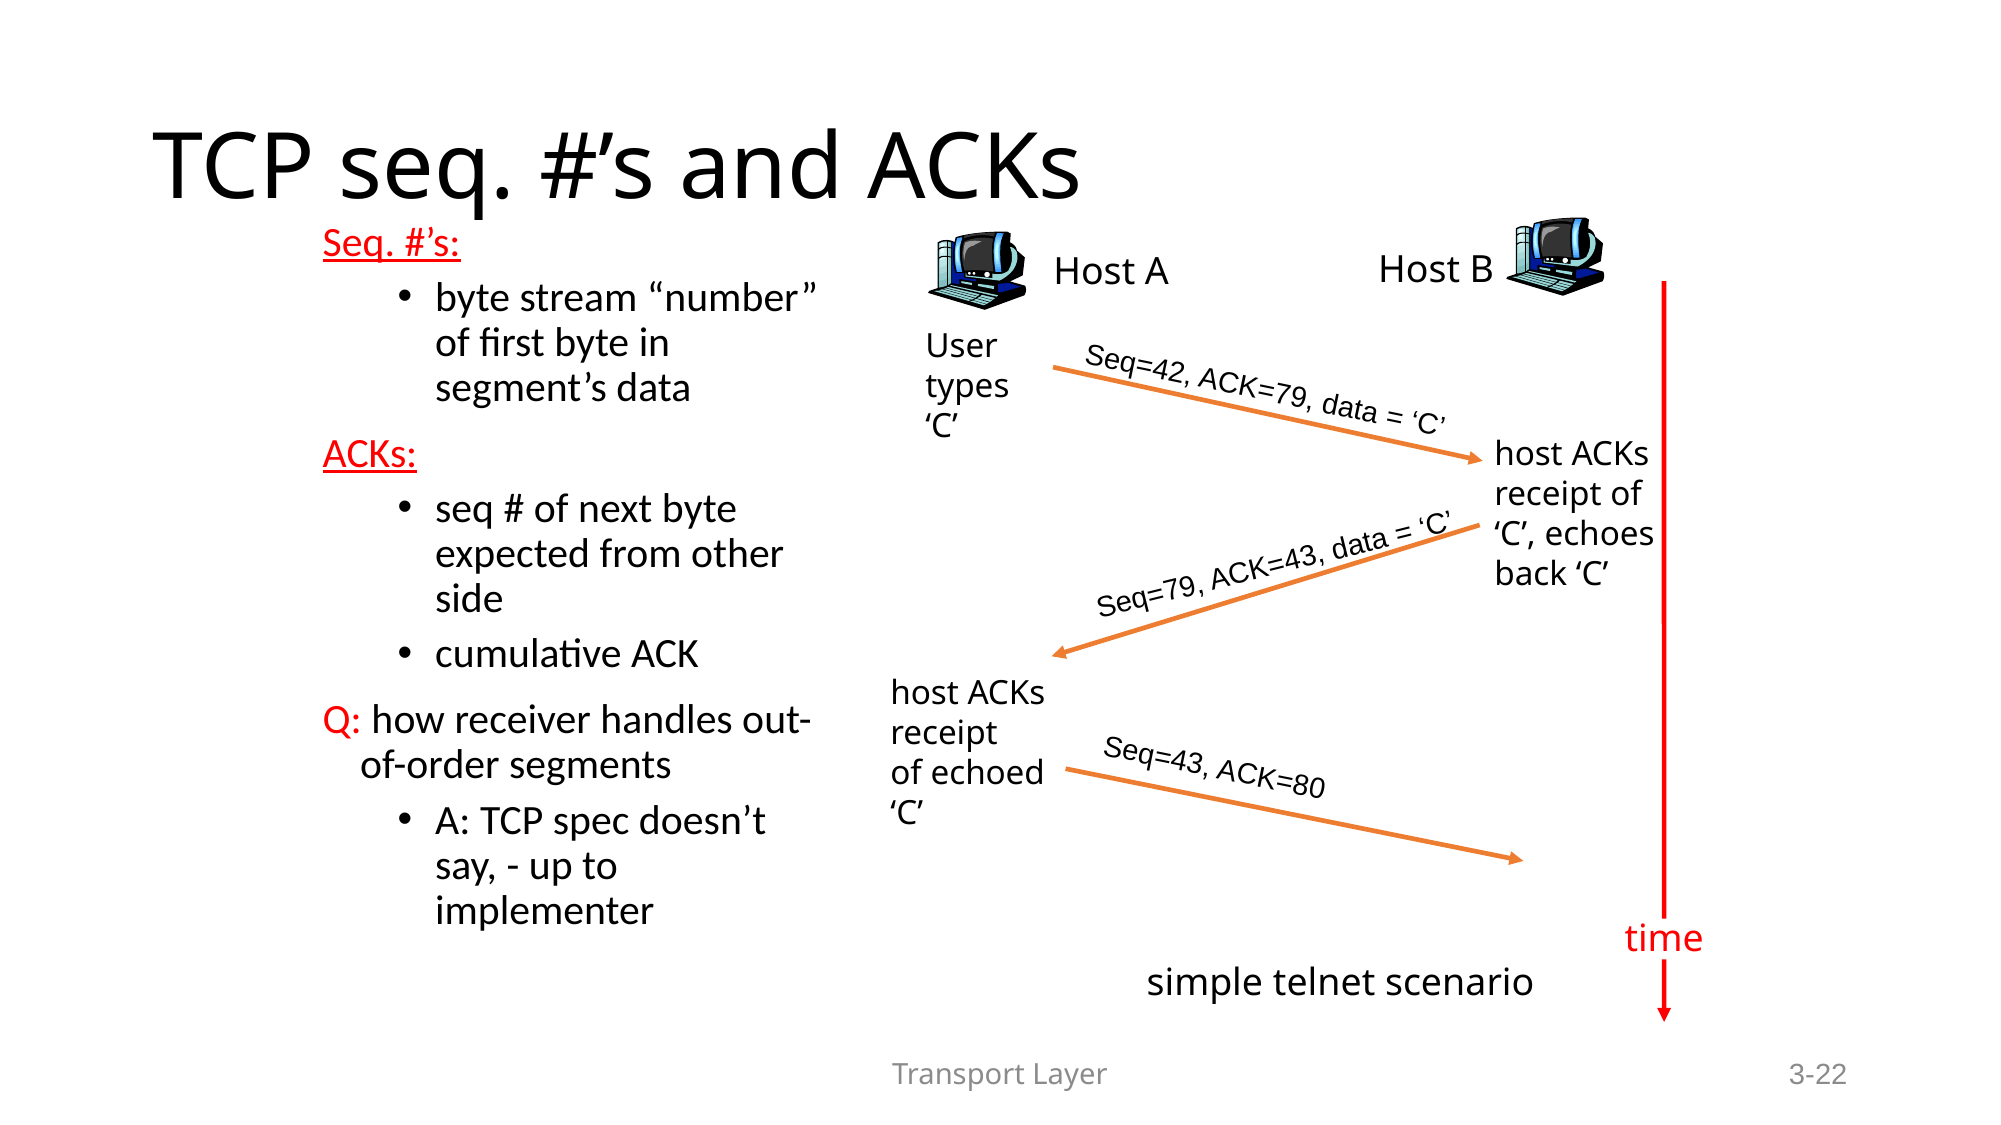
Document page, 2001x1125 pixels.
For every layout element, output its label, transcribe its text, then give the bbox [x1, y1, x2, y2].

list Seq. #’s: byte stream “number” of first byte in segment’s data ACKs: seq # of next byte expected from other side cumulative ACK Q: how receiver handles out-of-order segments A: TCP spec doesn’t say, - up to implementer [307, 212, 843, 975]
text_box [1657, 967, 1671, 1022]
text_box host ACKs receipt of ‘C’, echoes back ‘C’ [1665, 424, 1670, 600]
text_box User types ‘C’ [910, 316, 1025, 452]
title TCP seq. #’s and ACKs [137, 59, 1863, 278]
text_box host ACKs receipt of echoed ‘C’ [875, 663, 1061, 839]
text_box host ACKs receipt of ‘C’, echoes back ‘C’ [1479, 424, 1663, 600]
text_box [1506, 216, 1606, 296]
footer Transport Layer [662, 1042, 1338, 1103]
text_box [1065, 768, 1524, 865]
slide_number 3-22 [1412, 1042, 1863, 1103]
text_box Seq=42, ACK=79, data = ‘C’ [1066, 324, 1465, 454]
text_box [1450, 452, 1479, 465]
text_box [1610, 906, 1719, 967]
text_box [1051, 524, 1480, 659]
text_box Seq=43, ACK=80 [1084, 716, 1345, 816]
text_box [928, 230, 1028, 310]
text_box simple telnet scenario [1131, 950, 1550, 1011]
text_box Seq=79, ACK=43, data = ‘C’ [1076, 490, 1470, 635]
text_box Seq=79, ACK=43, data = ‘C’ [1285, 529, 1473, 586]
text_box Host B [1363, 237, 1510, 298]
text_box Host A [1038, 239, 1184, 300]
